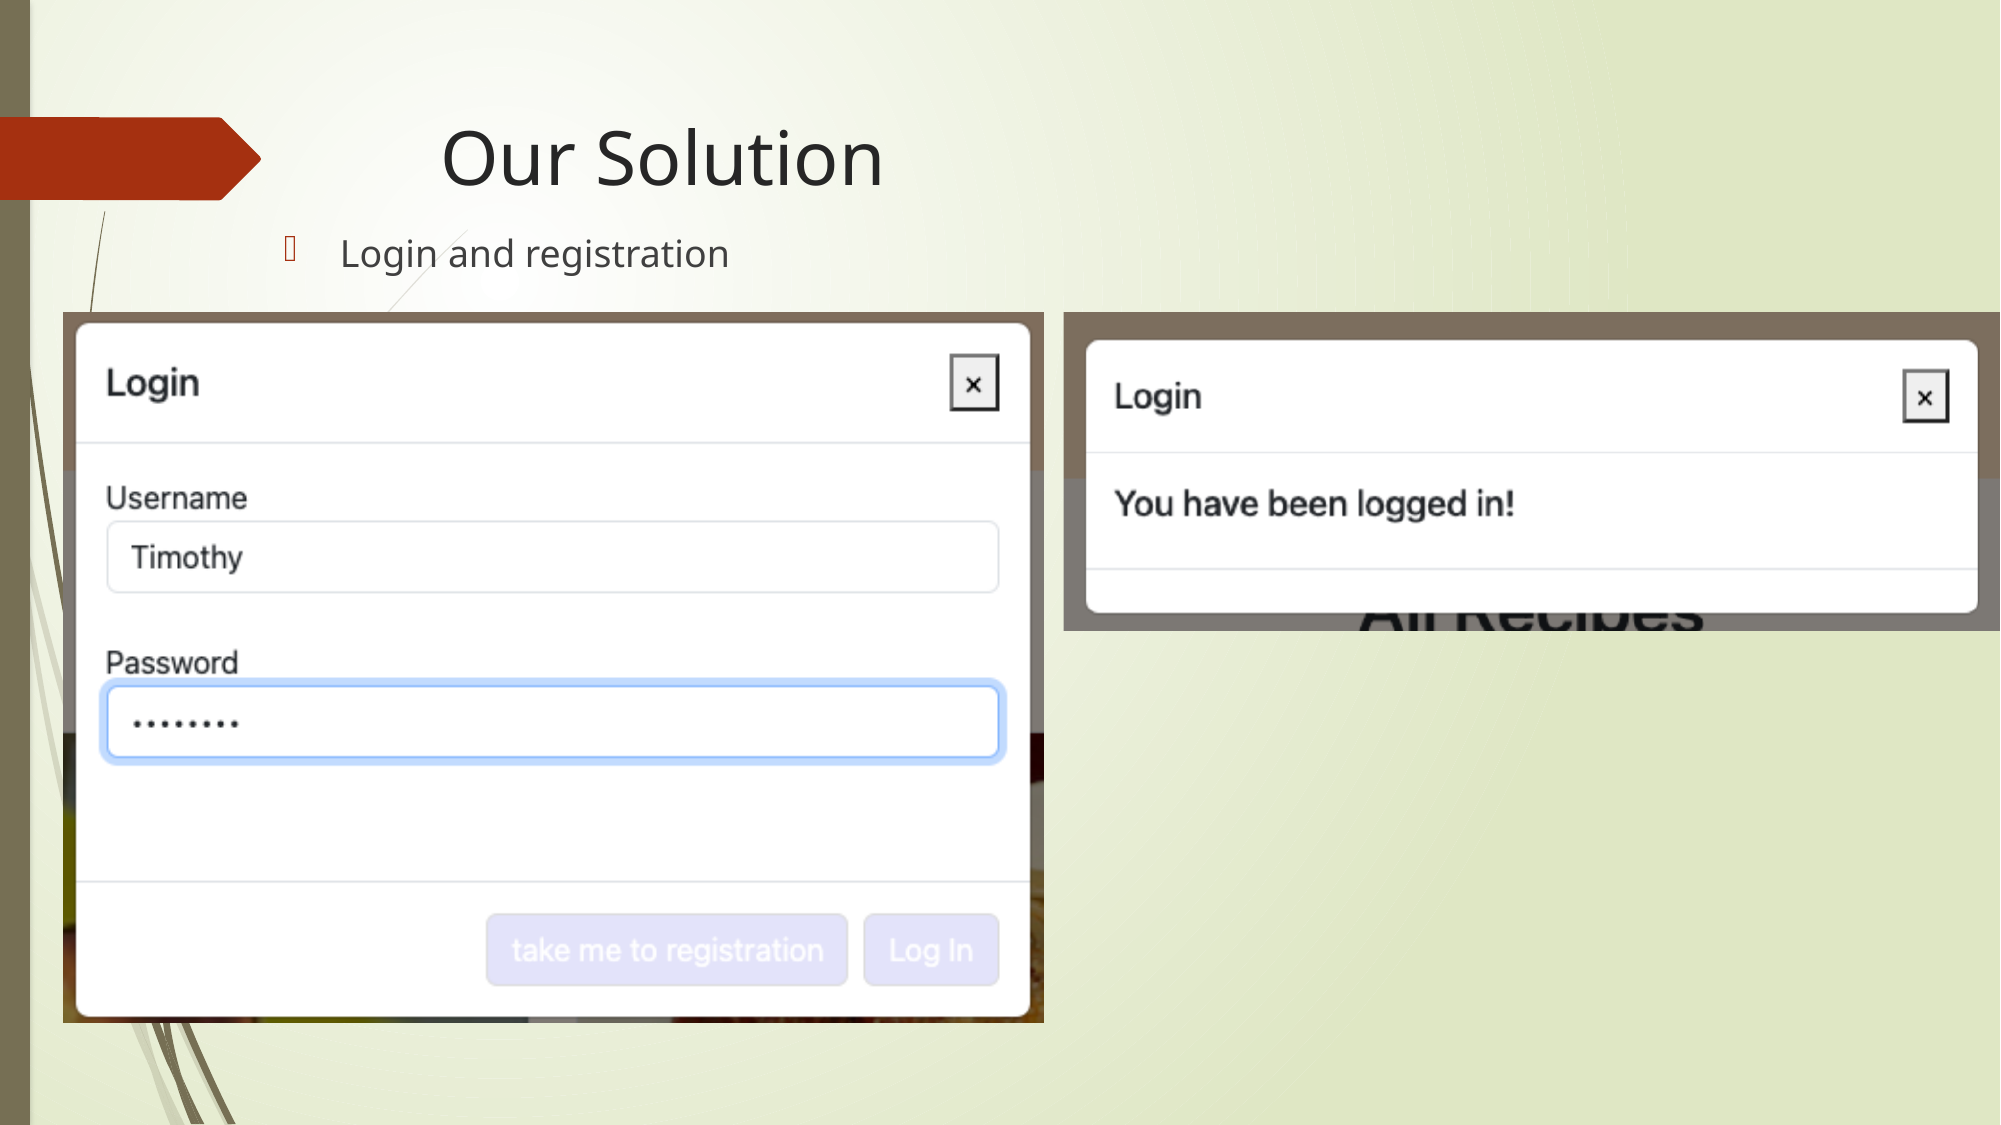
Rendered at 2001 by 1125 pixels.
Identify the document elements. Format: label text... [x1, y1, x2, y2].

picture [1063, 312, 2000, 631]
title Our Solution [425, 102, 1888, 311]
list Login and registration [268, 222, 1732, 843]
picture [63, 312, 1044, 1023]
